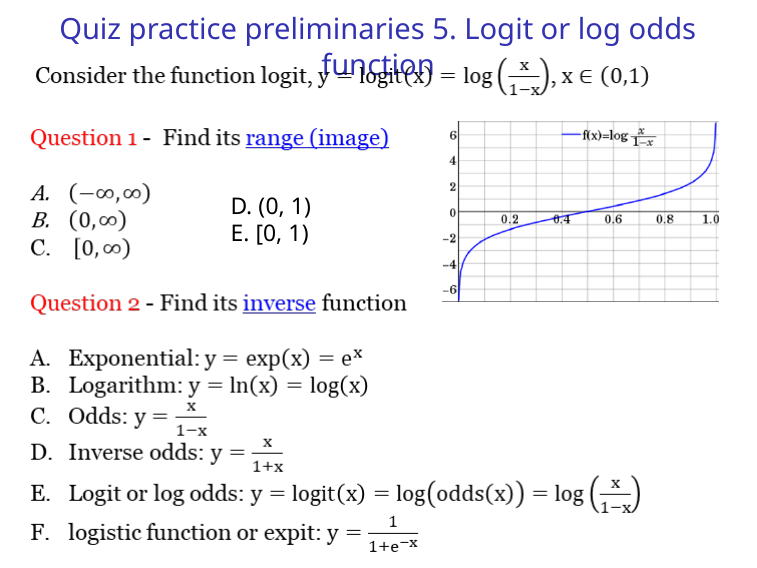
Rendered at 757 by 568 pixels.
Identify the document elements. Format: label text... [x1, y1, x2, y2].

text_box D. (0, 1) E. [0, 1) [215, 183, 329, 282]
picture [442, 121, 719, 302]
text_box [15, 46, 704, 568]
title Quiz practice preliminaries 5. Logit or log odds function [0, 10, 757, 106]
